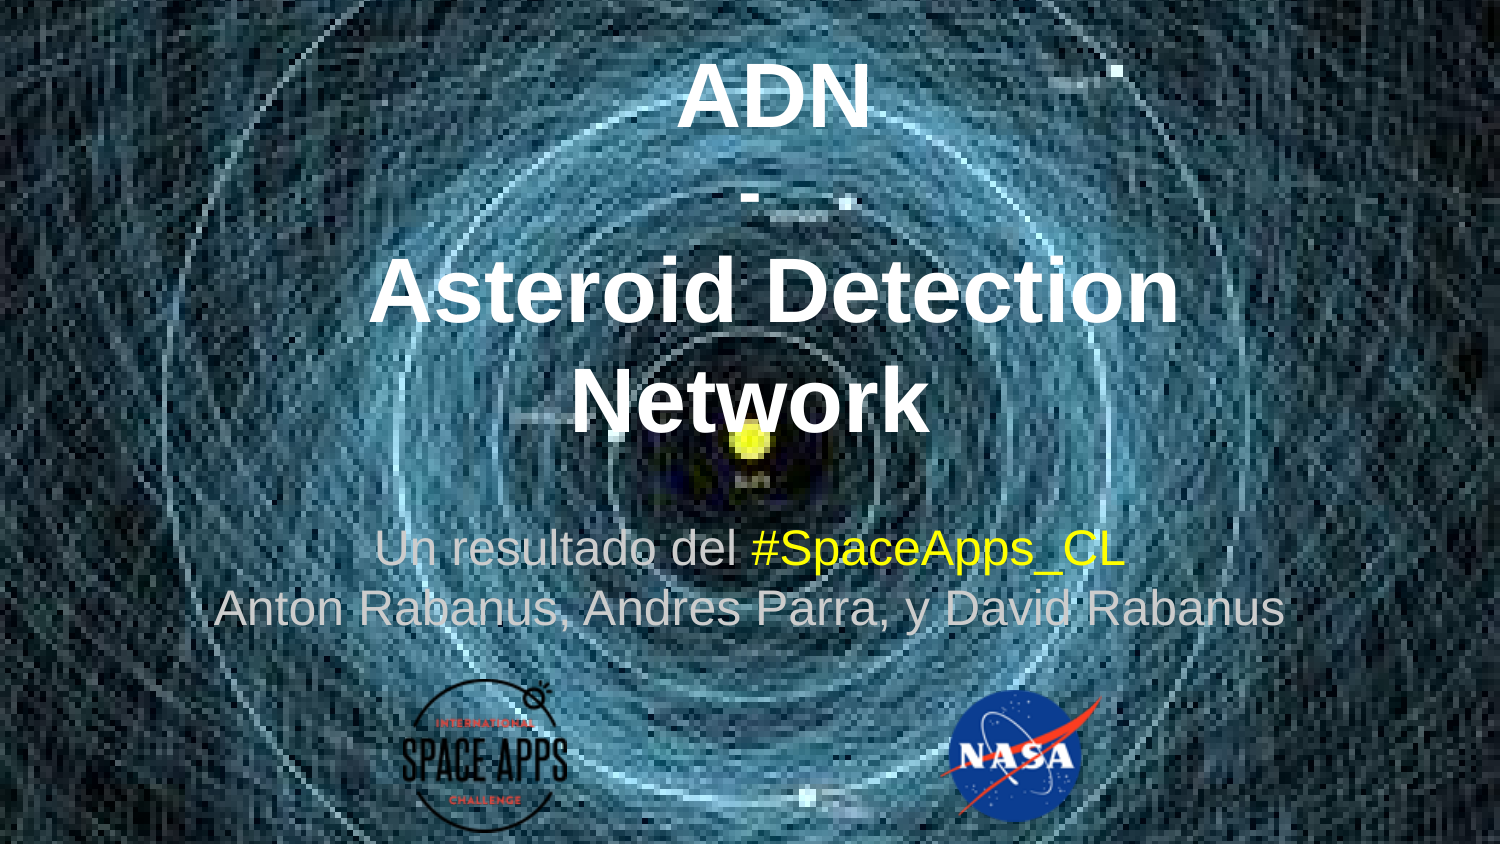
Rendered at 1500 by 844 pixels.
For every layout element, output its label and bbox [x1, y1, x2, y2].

picture [0, 0, 1500, 844]
text_box [403, 679, 1102, 833]
